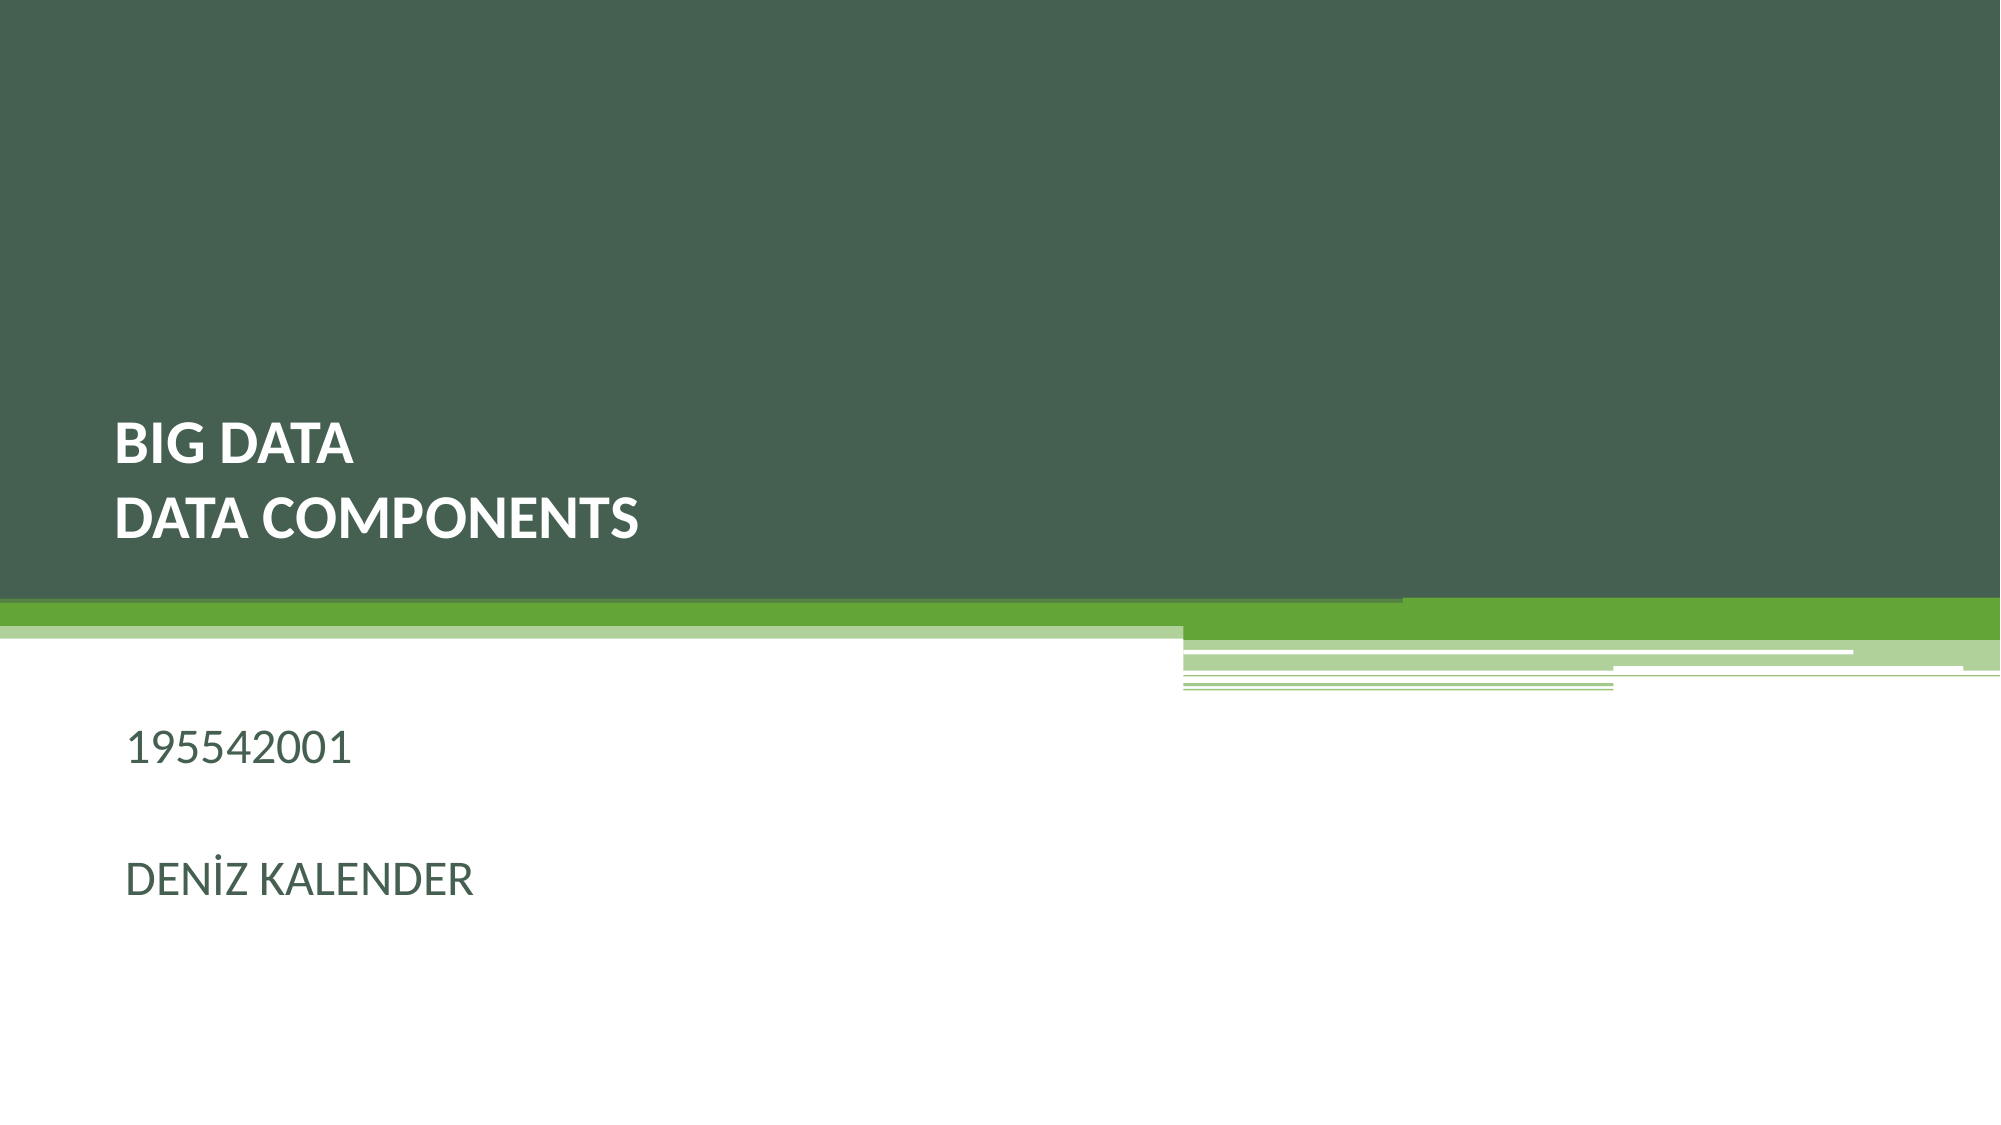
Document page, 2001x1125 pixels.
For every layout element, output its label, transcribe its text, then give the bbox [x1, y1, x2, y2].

subtitle 195542001 DENİZ KALENDER [99, 639, 1184, 928]
title BIG DATA DATA COMPONENTS [99, 391, 1950, 633]
